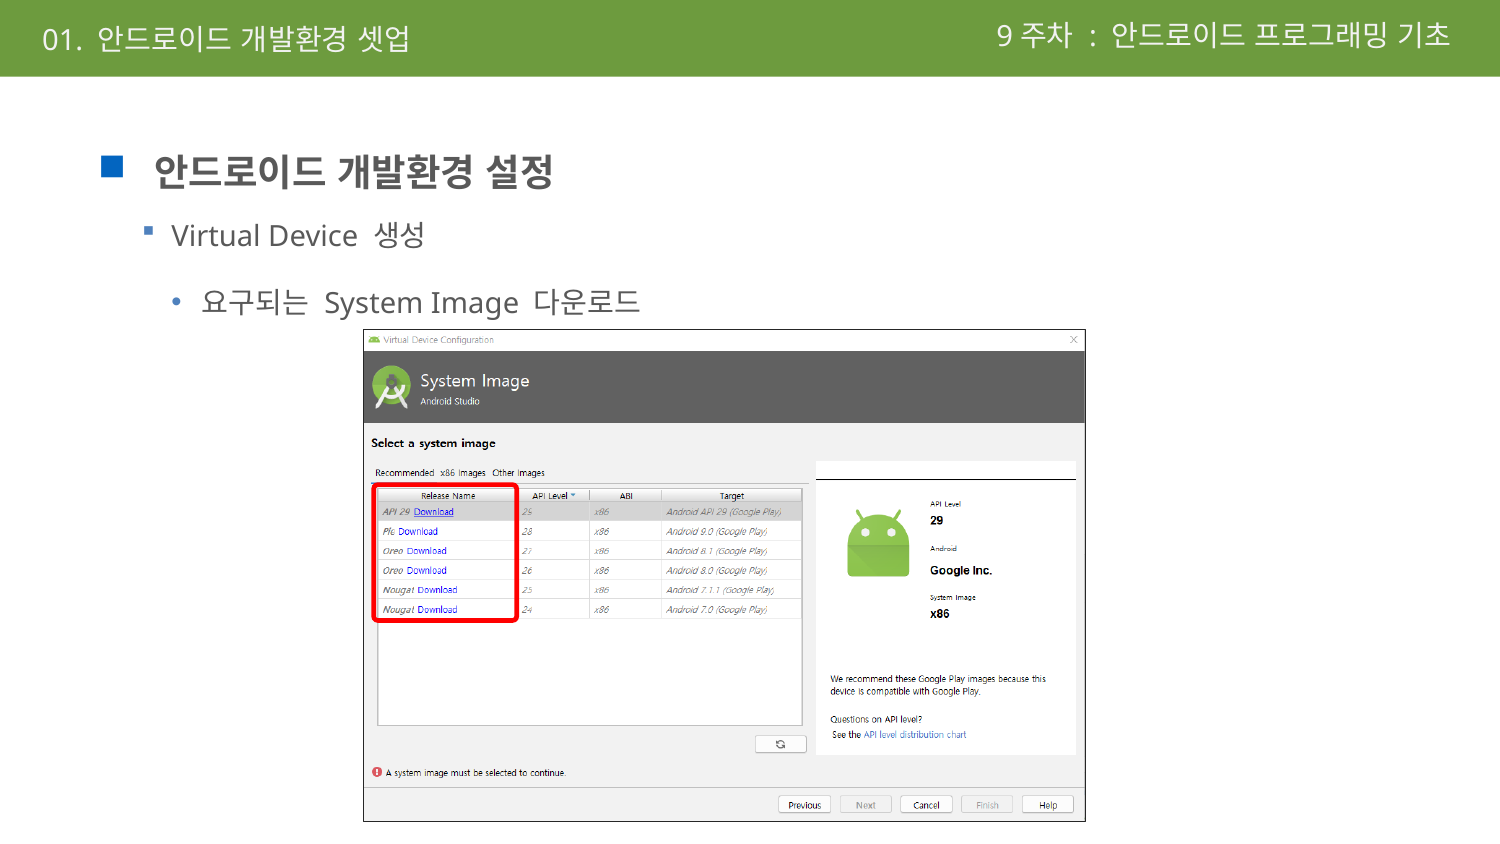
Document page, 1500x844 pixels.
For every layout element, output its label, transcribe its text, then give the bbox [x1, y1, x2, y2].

list 01. 안드로이드 개발환경 셋업 [33, 19, 500, 67]
text_box 9주차 : 안드로이드 프로그래밍 기초 [987, 16, 1491, 61]
text_box 안드로이드 개발환경 설정 Virtual Device 생성 요구되는 System Image 다운로드 [83, 119, 1412, 792]
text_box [363, 328, 1086, 822]
